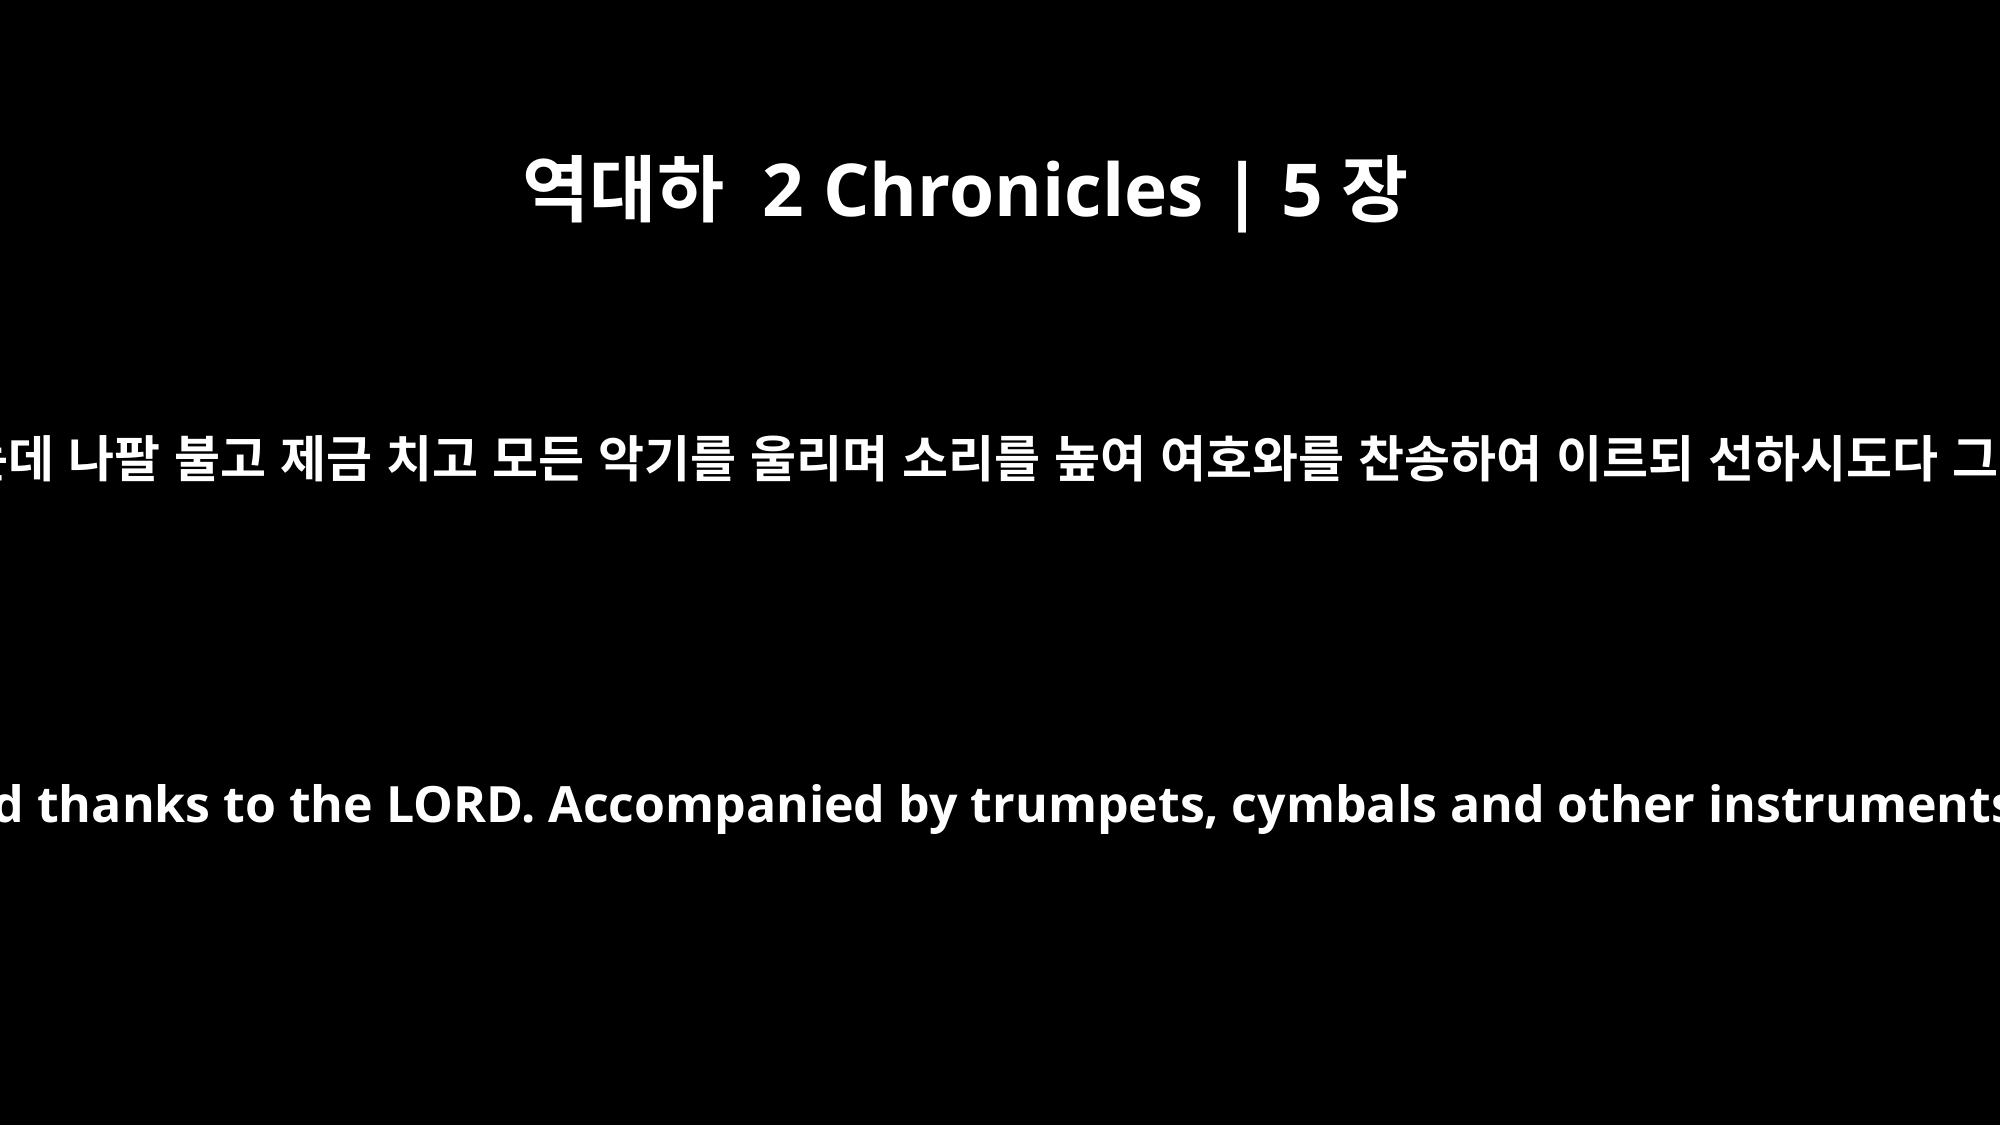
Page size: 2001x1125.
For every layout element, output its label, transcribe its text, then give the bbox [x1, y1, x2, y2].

text_box 역대하 2 Chronicles | 5장 [507, 136, 1424, 239]
text_box The trumpeters and singers joined in unison, as with one voice, to give praise and thanks to the LORD. Accompanied by trumpets, cymbals and other instruments, they raised their voices in praise to the LORD and sang: "He is good; his love endures forever." Then the temple of the LORD was filled with a cloud, [0, 764, 2000, 900]
text_box 13 나팔 부는 자와 노래하는 자들이 일제히 소리를 내어 여호와를 찬송하며 감사하는데 나팔 불고 제금 치고 모든 악기를 울리며 소리를 높여 여호와를 찬송하여 이르되 선하시도다 그의 자비하심이 영원히 있도다 하매 그 때에 여호와의 전에 구름이 가득한지라 [0, 359, 2000, 495]
